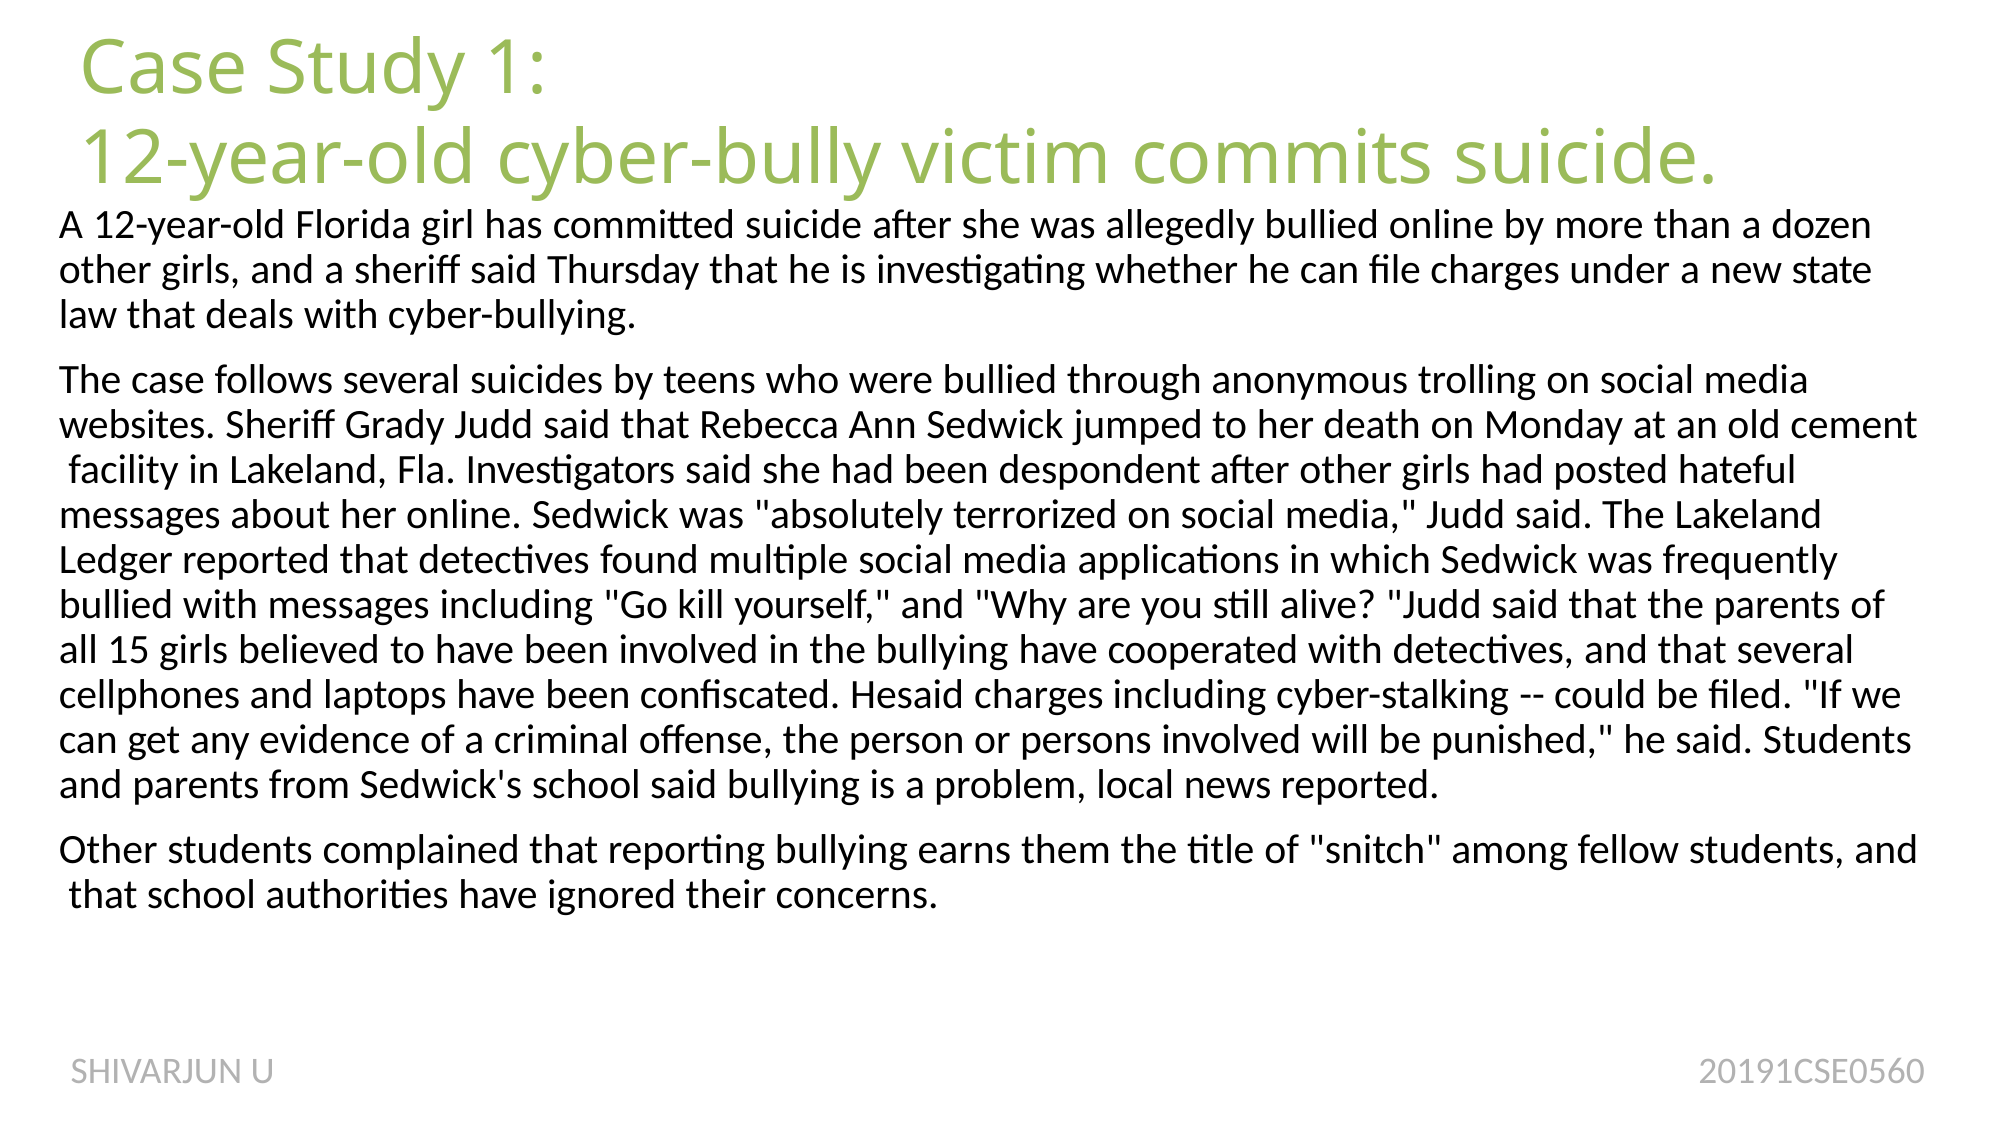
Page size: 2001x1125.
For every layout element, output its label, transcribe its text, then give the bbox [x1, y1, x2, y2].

text_box A 12-year-old Florida girl has committed suicide after she was allegedly bullied online by more than a dozen other girls, and a sheriff said Thursday that he is investigating whether he can file charges under a new state law that deals with cyber-bullying. The case follows several suicides by teens who were bullied through anonymous trolling on social media websites. Sheriff Grady Judd said that Rebecca Ann Sedwick jumped to her death on Monday at an old cement facility in Lakeland, Fla. Investigators said she had been despondent after other girls had posted hateful messages about her online. Sedwick was "absolutely terrorized on social media," Judd said. The Lakeland Ledger reported that detectives found multiple social media applications in which Sedwick was frequently bullied with messages including "Go kill yourself," and "Why are you still alive? "Judd said that the parents of all 15 girls believed to have been involved in the bullying have cooperated with detectives, and that several cellphones and laptops have been confiscated. Hesaid charges including cyber-stalking -- could be filed. "If we can get any evidence of a criminal offense, the person or persons involved will be punished," he said. Students and parents from Sedwick's school said bullying is a problem, local news reported. Other students complained that reporting bullying earns them the title of "snitch" among fellow students, and that school authorities have ignored their concerns. [56, 200, 1926, 918]
footer SHIVARJUN U 20191CSE0560 [0, 1046, 2000, 1092]
title Case Study 1: 12-year-old cyber-bully victim commits suicide. [77, 16, 1920, 200]
